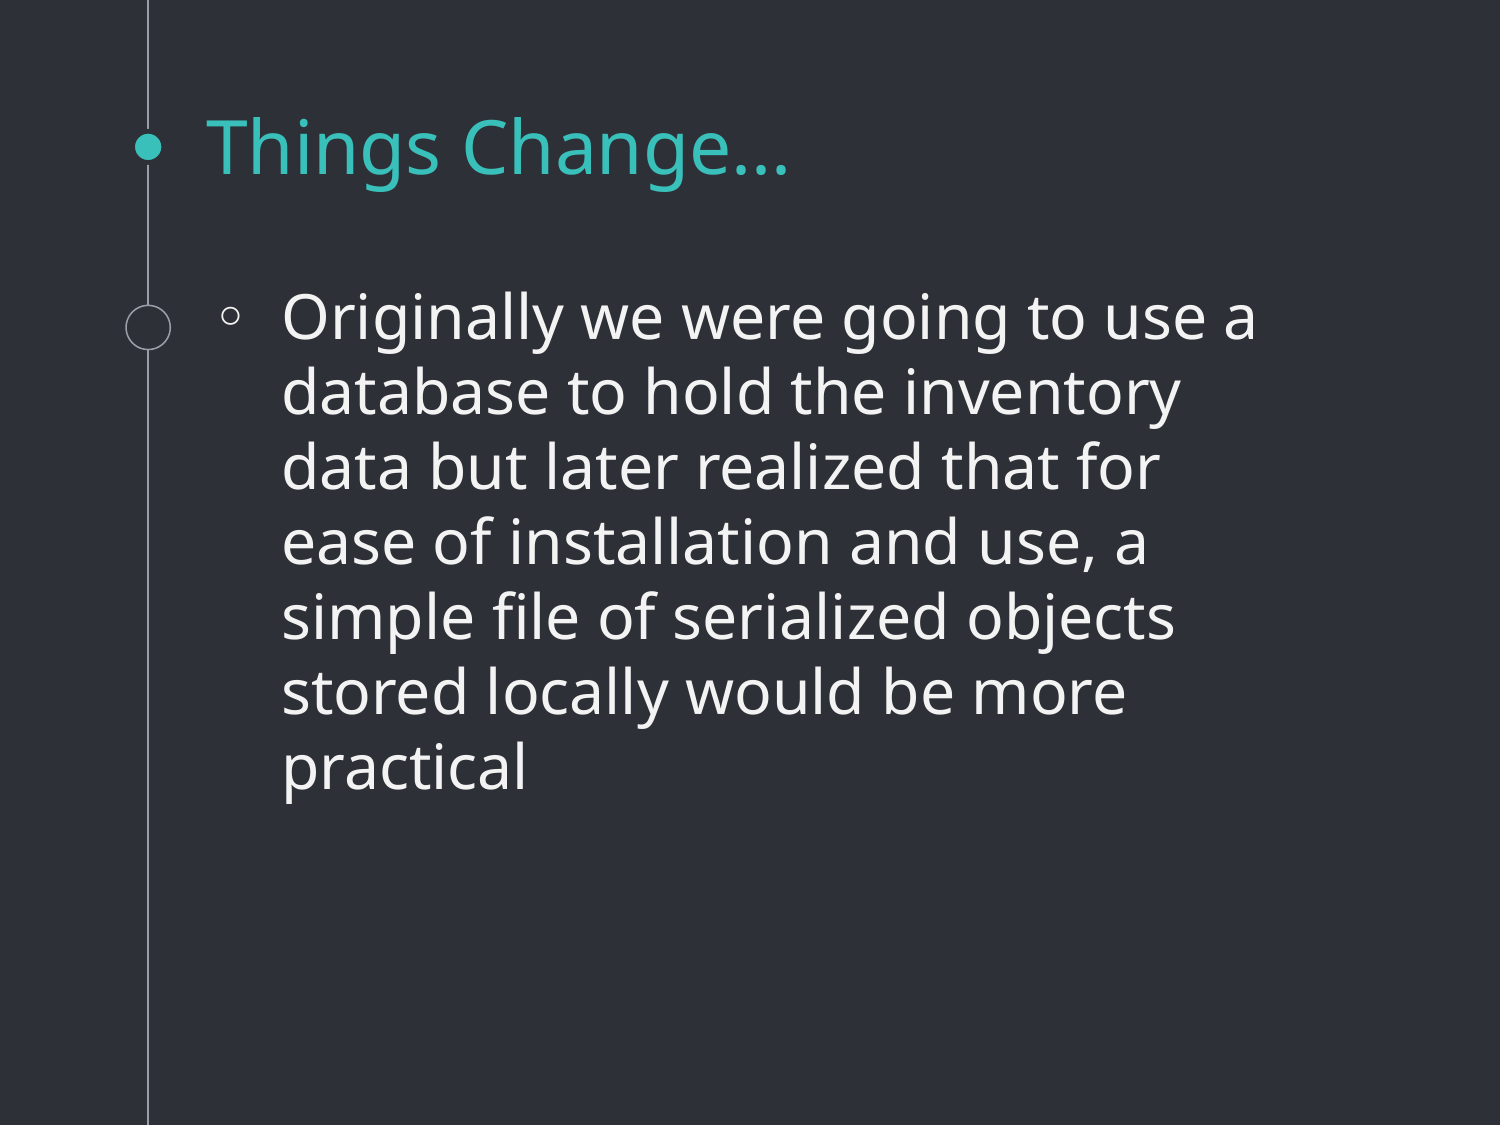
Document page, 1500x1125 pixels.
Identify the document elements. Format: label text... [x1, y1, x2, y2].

title Things Change... [191, 128, 1317, 205]
list Originally we were going to use a database to hold the inventory data but later realized that for ease of installation and use, a simple file of serialized objects stored locally would be more practical [191, 262, 1317, 1078]
